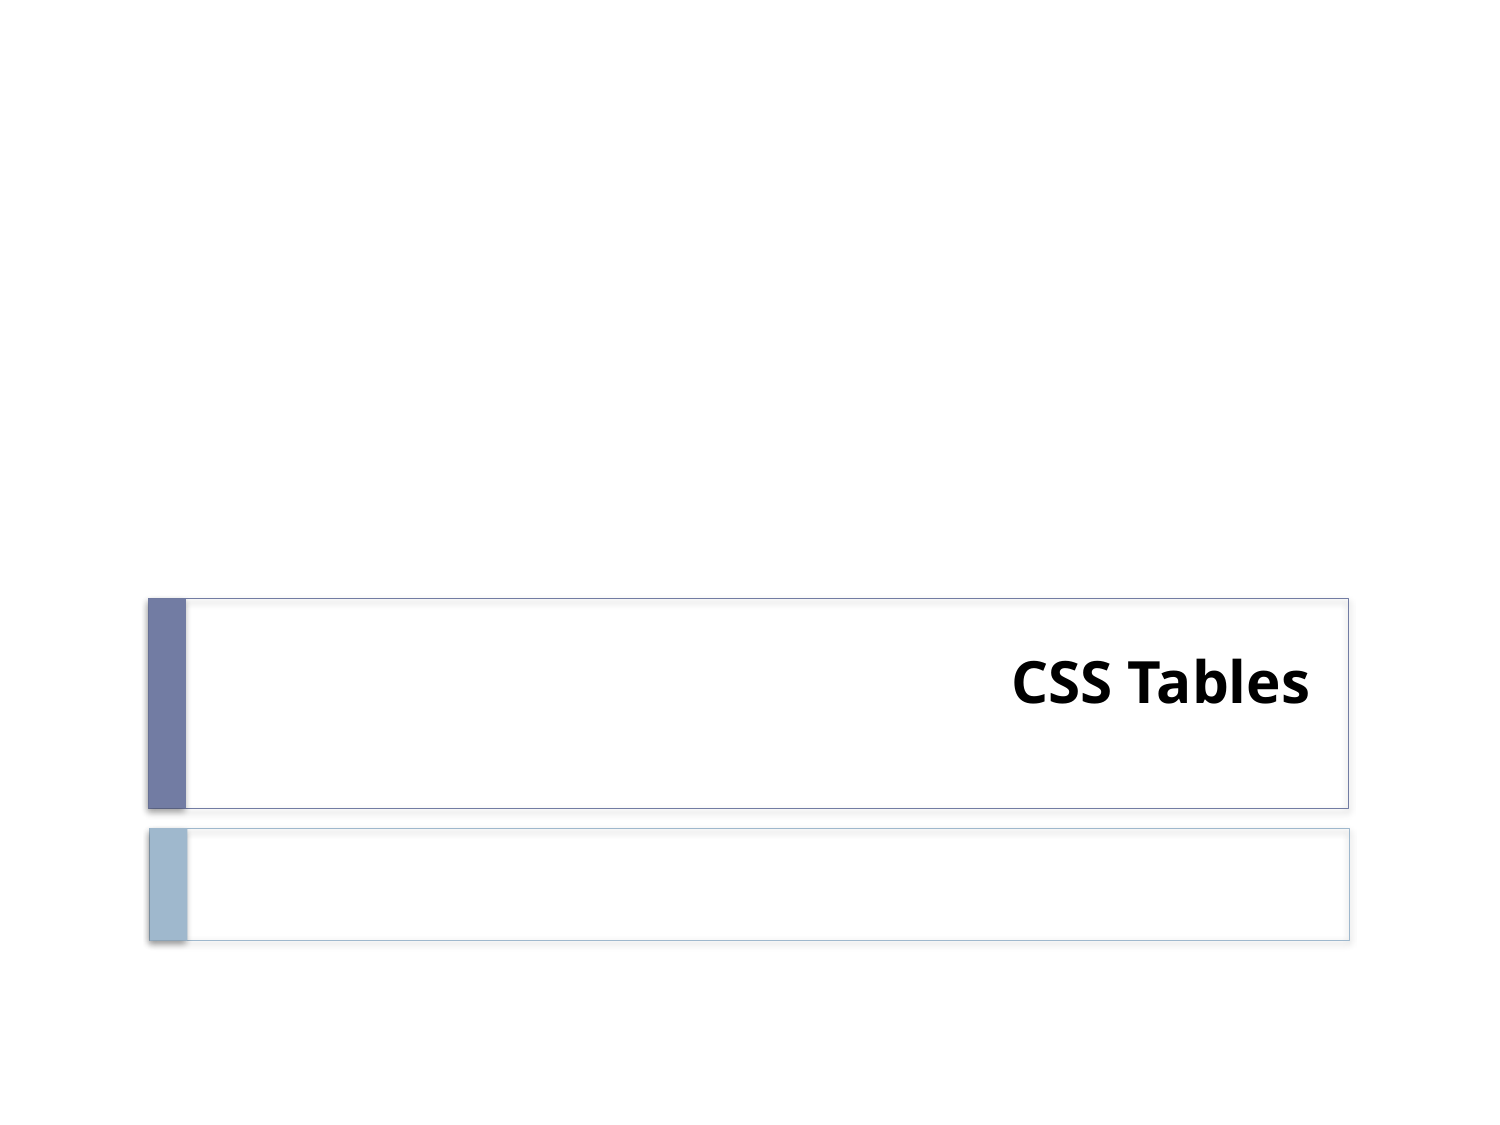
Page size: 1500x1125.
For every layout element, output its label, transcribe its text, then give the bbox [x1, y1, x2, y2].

title CSS Tables [137, 637, 1325, 800]
